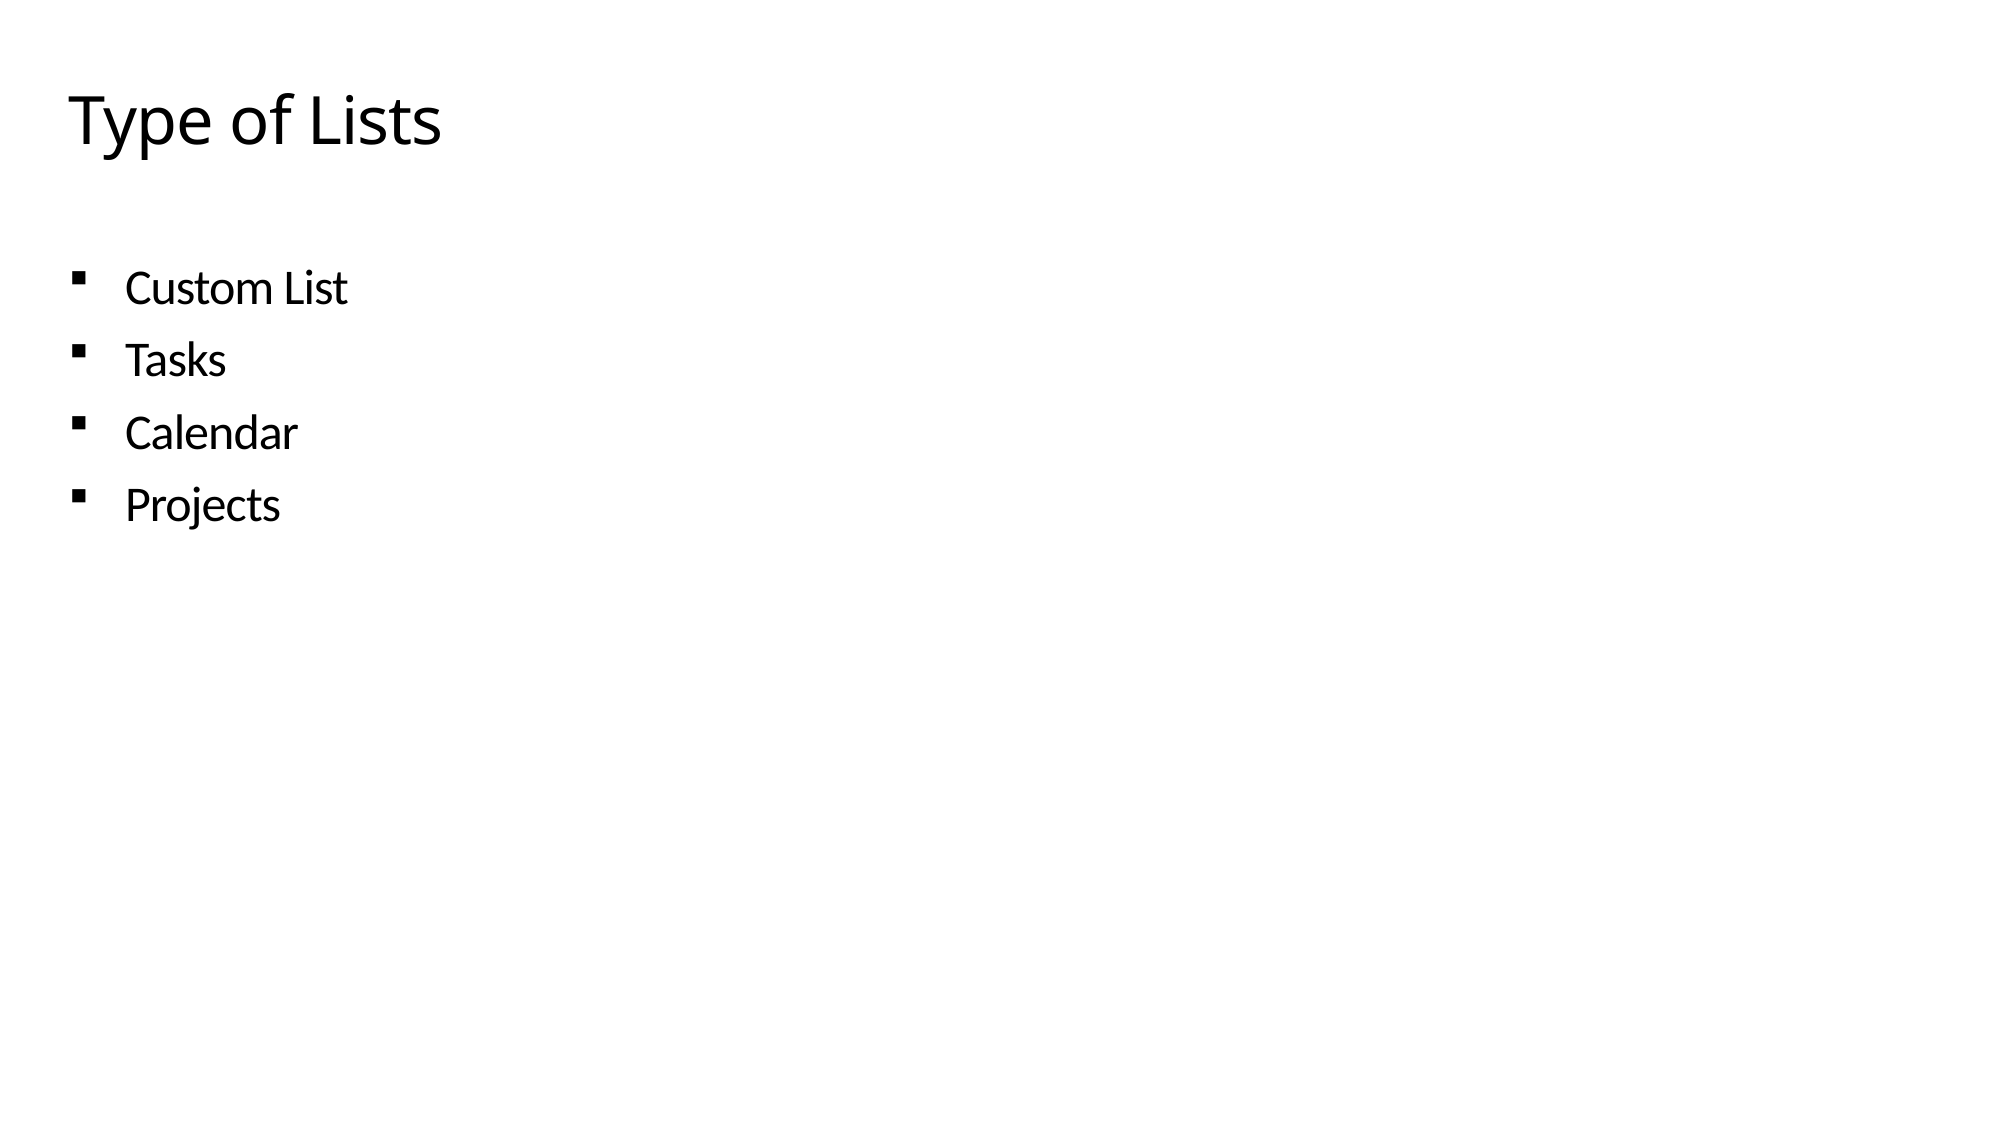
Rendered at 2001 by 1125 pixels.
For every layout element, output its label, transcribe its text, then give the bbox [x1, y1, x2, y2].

list Custom List Tasks Calendar Projects [68, 239, 1930, 623]
title Type of Lists [68, 72, 1930, 184]
